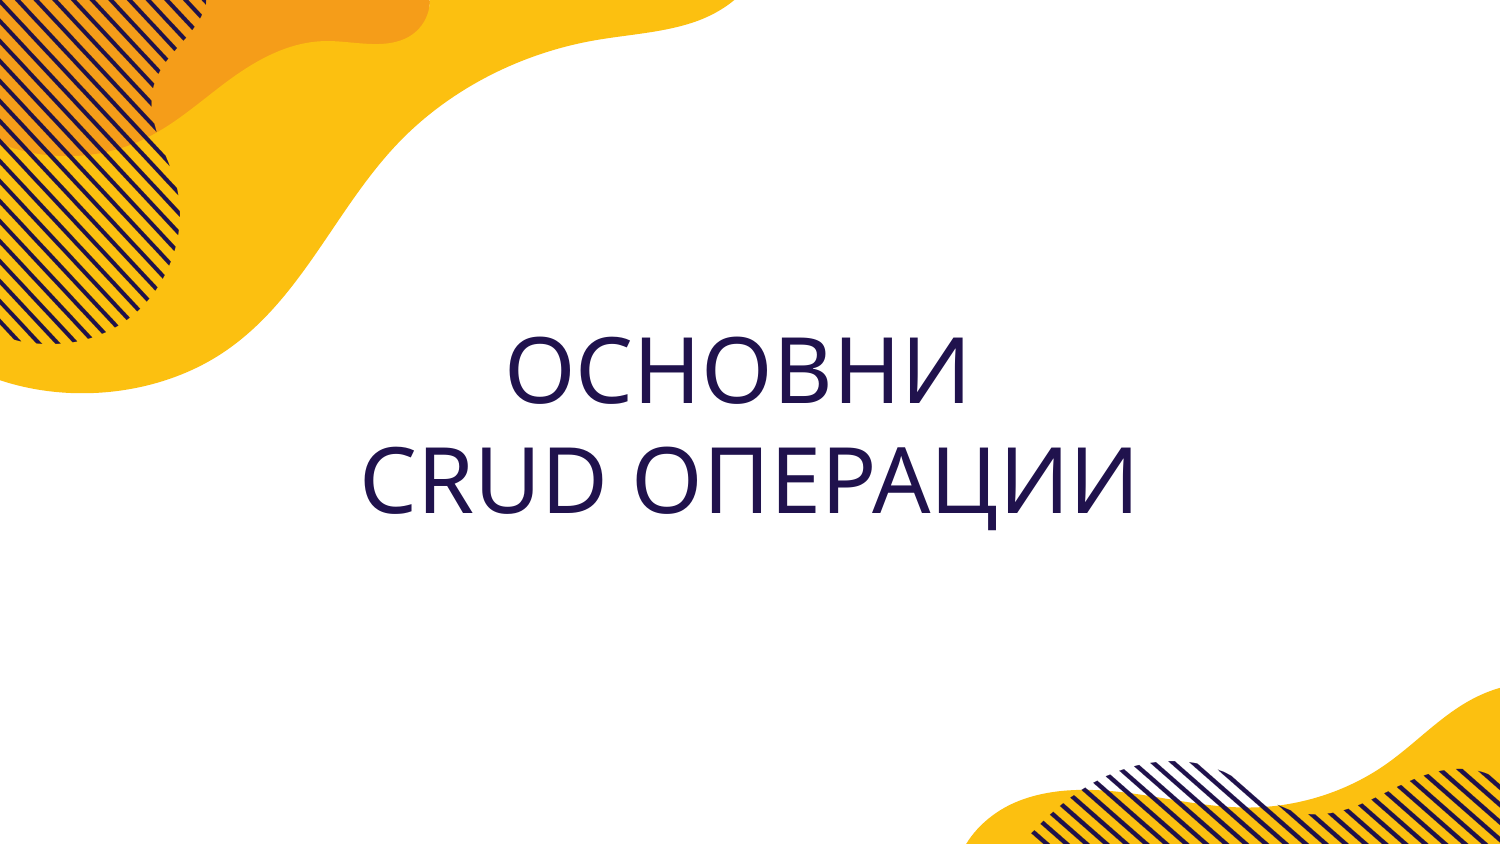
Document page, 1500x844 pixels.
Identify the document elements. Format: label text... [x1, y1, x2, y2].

title ОСНОВНИ CRUD ОПЕРАЦИИ [44, 370, 1456, 473]
picture [0, 0, 207, 344]
picture [1031, 761, 1500, 844]
